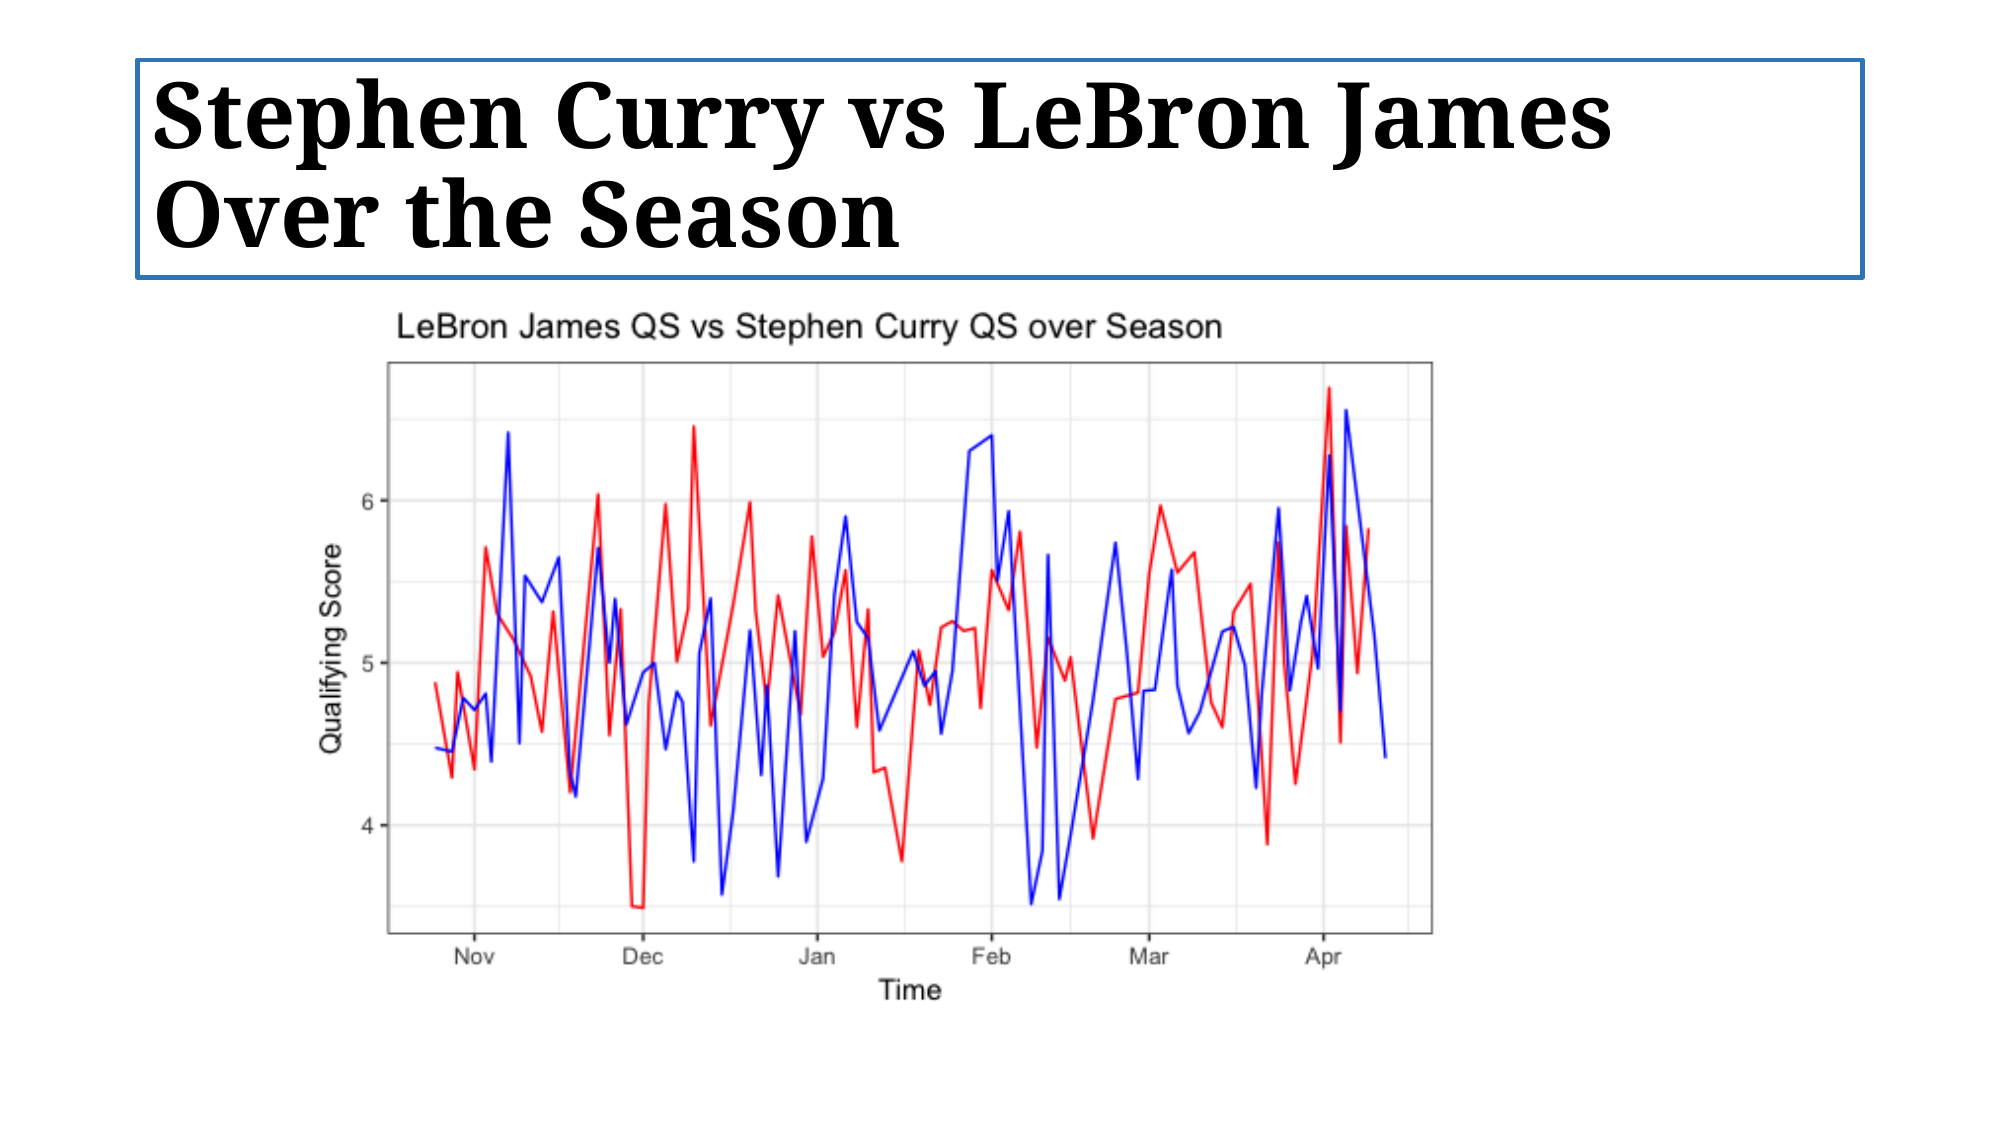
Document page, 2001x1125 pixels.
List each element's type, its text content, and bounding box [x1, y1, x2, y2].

title Stephen Curry vs LeBron James Over the Season [135, 58, 1865, 280]
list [306, 299, 1459, 1014]
